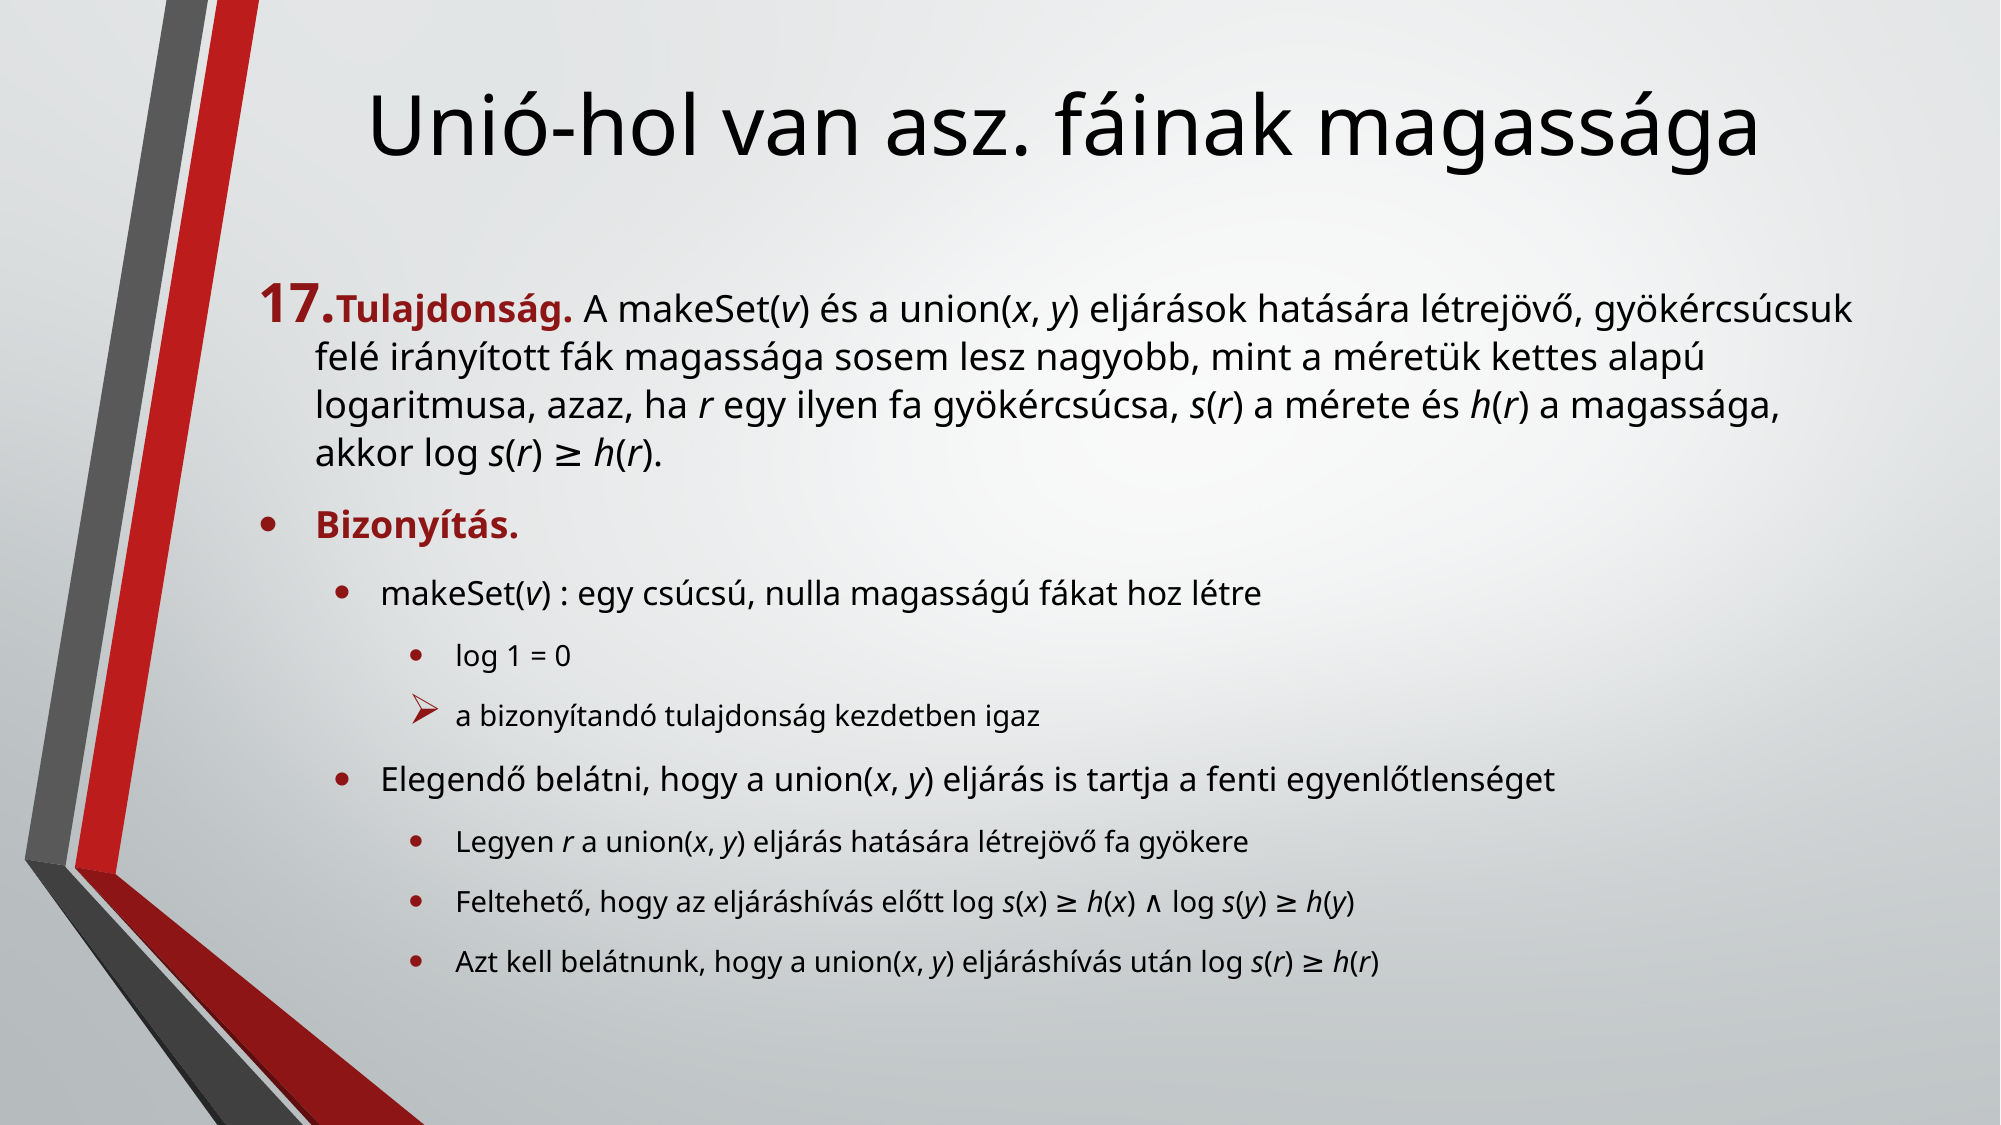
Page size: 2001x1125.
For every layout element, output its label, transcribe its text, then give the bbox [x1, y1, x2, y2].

title Unió-hol van asz. fáinak magassága [243, 28, 1887, 203]
list Tulajdonság. A makeSet(v) és a union(x, y) eljárások hatására létrejövő, gyökércsúcsuk felé irányított fák magassága sosem lesz nagyobb, mint a méretük kettes alapú logaritmusa, azaz, ha r egy ilyen fa gyökércsúcsa, s(r) a mérete és h(r) a magassága, akkor log s(r) ≥ h(r). Bizonyítás. makeSet(v) : egy csúcsú, nulla magasságú fákat hoz létre log 1 = 0 a bizonyítandó tulajdonság kezdetben igaz Elegendő belátni, hogy a union(x, y) eljárás is tartja a fenti egyenlőtlenséget Legyen r a union(x, y) eljárás hatására létrejövő fa gyökere Feltehető, hogy az eljáráshívás előtt log s(x) ≥ h(x) ∧ log s(y) ≥ h(y) Azt kell belátnunk, hogy a union(x, y) eljáráshívás után log s(r) ≥ h(r) [243, 203, 1887, 1057]
